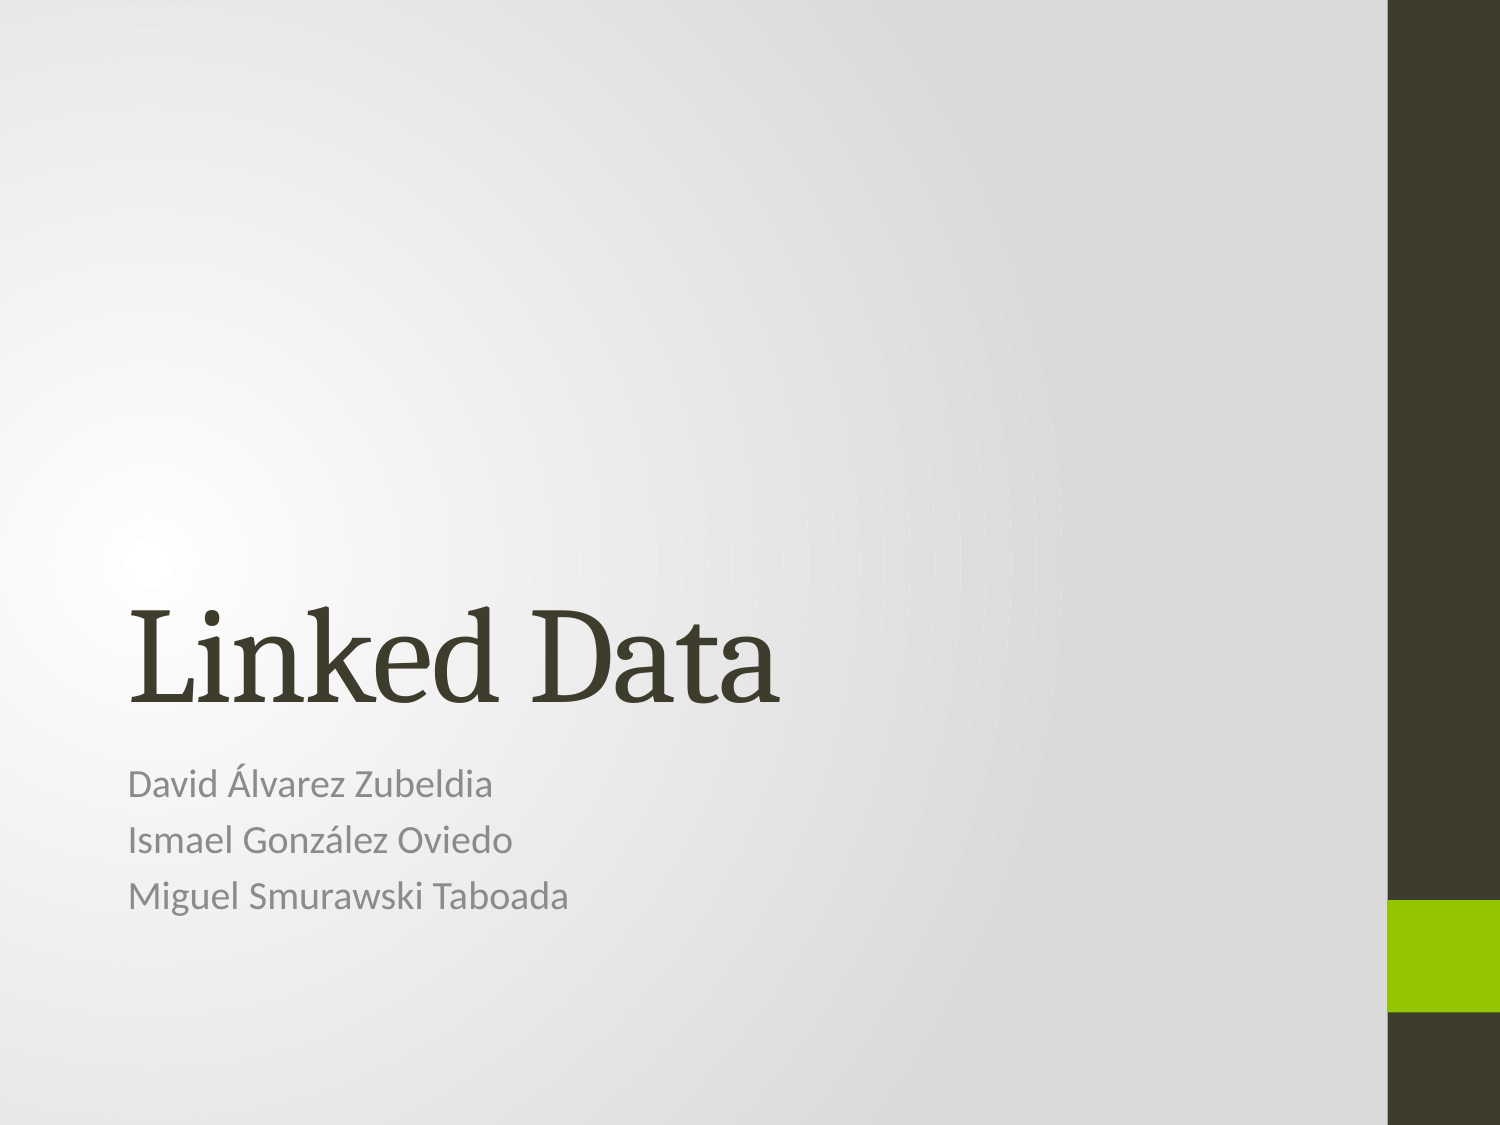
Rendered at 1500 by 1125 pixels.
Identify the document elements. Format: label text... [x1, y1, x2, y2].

title Linked Data [112, 312, 1350, 738]
subtitle David Álvarez Zubeldia Ismael González Oviedo Miguel Smurawski Taboada [112, 750, 1173, 925]
